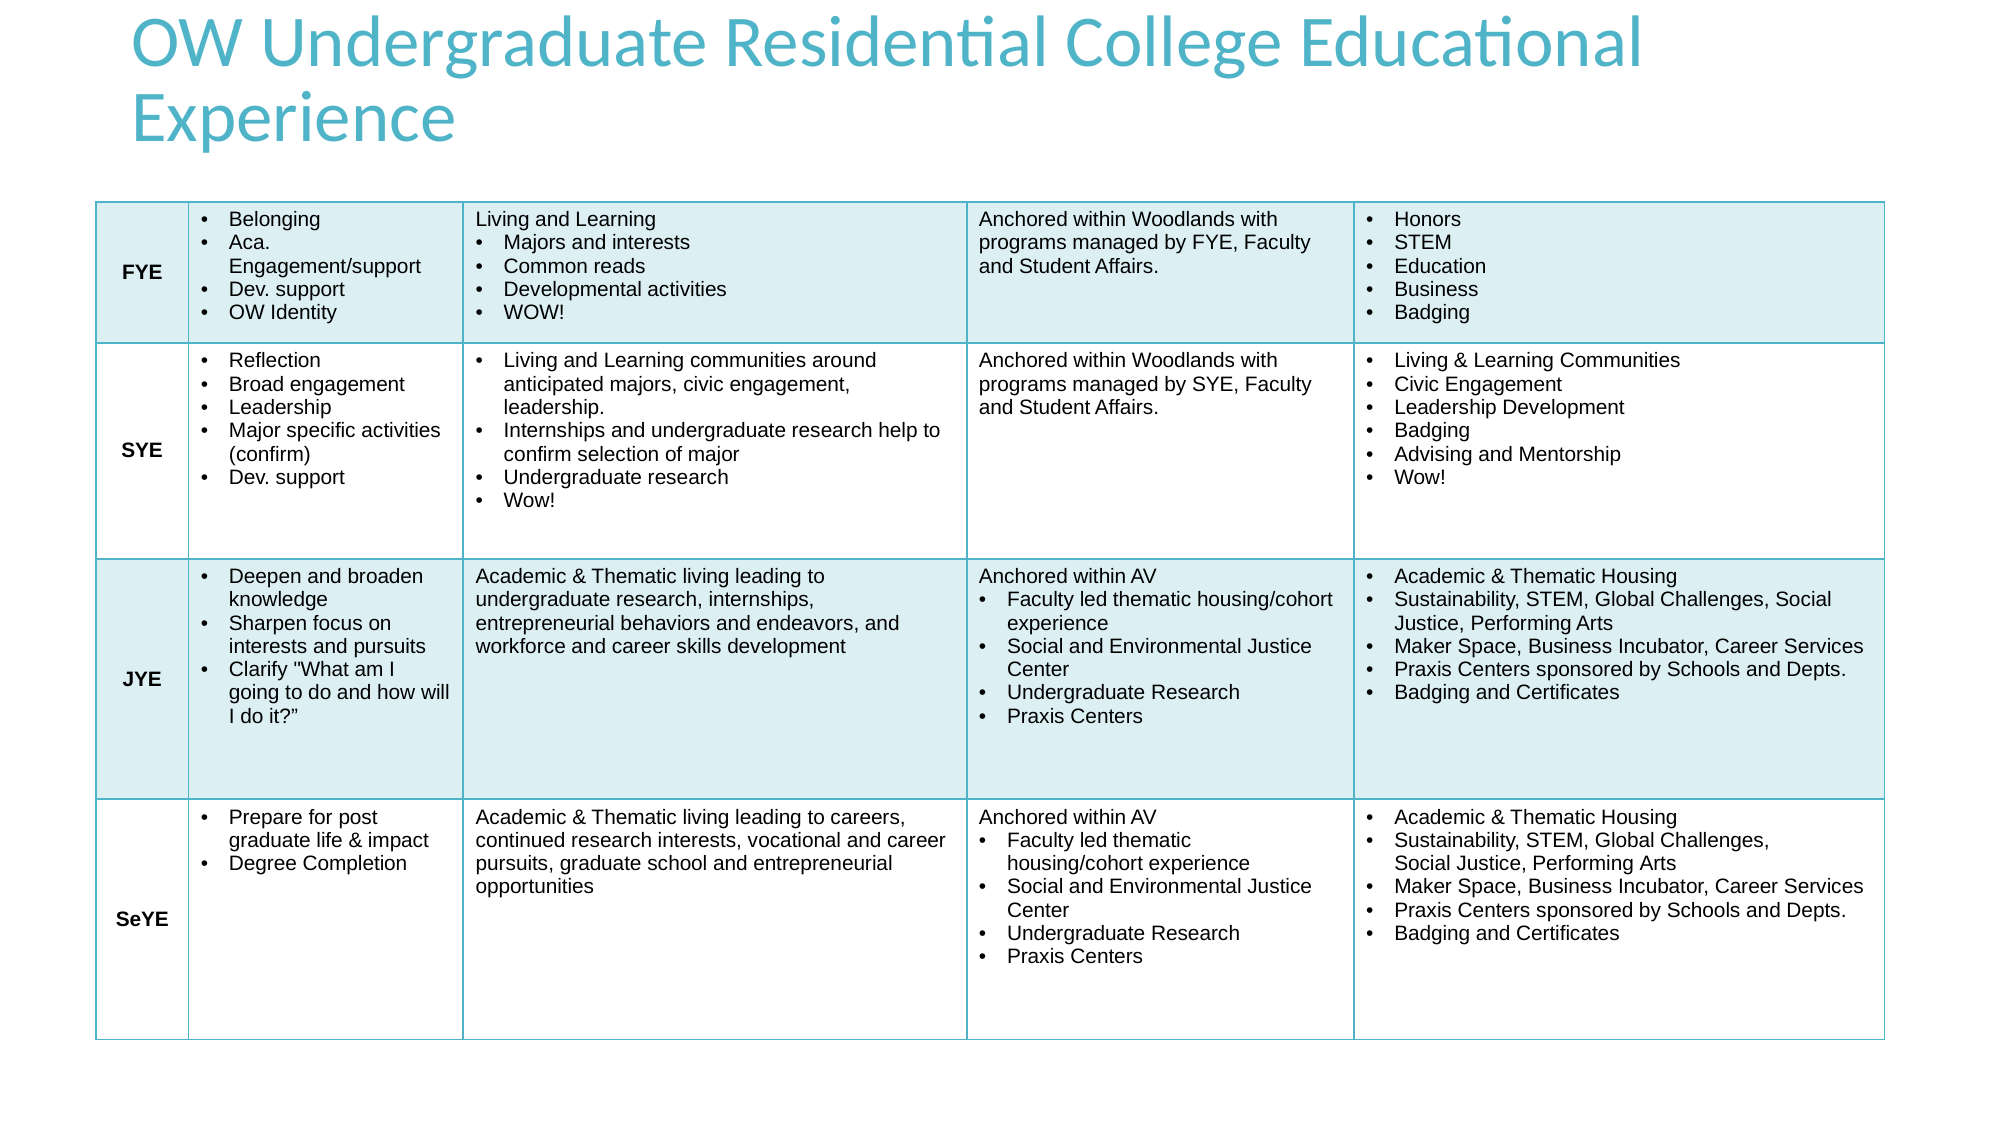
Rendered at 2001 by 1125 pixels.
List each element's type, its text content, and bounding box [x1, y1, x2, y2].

table_header Belonging Aca. Engagement/support Dev. support OW Identity [189, 203, 462, 342]
table_cell Anchored within AV Faculty led thematic housing/cohort experience Social and Environmental Justice Center Undergraduate Research Praxis Centers [968, 560, 1353, 798]
table_cell Academic & Thematic Housing Sustainability, STEM, Global Challenges, Social Justice, Performing Arts Maker Space, Business Incubator, Career Services Praxis Centers sponsored by Schools and Depts. Badging and Certificates [1355, 560, 1884, 798]
table_cell Anchored within Woodlands with programs managed by SYE, Faculty and Student Affairs. [968, 344, 1353, 558]
table_cell JYE [97, 560, 188, 798]
table_cell Academic & Thematic Housing Sustainability, STEM, Global Challenges, Social Justice, Performing Arts Maker Space, Business Incubator, Career Services Praxis Centers sponsored by Schools and Depts. Badging and Certificates [1355, 800, 1884, 1039]
table_header Honors STEM Education Business Badging [1355, 203, 1884, 342]
table_header FYE [97, 203, 188, 342]
table_cell SeYE [97, 800, 188, 1039]
table_cell SYE [97, 344, 188, 558]
table_header Living and Learning Majors and interests Common reads Developmental activities WOW! [464, 203, 966, 342]
text_box OW Undergraduate Residential College Educational Experience [116, 0, 1884, 115]
table_cell Living & Learning Communities Civic Engagement Leadership Development Badging Advising and Mentorship Wow! [1355, 344, 1884, 558]
table_cell Deepen and broaden knowledge Sharpen focus on interests and pursuits Clarify "What am I going to do and how will I do it?” [189, 560, 462, 798]
table_cell Living and Learning communities around anticipated majors, civic engagement, leadership. Internships and undergraduate research help to confirm selection of major Undergraduate research Wow! [464, 344, 966, 558]
table_cell Academic & Thematic living leading to careers, continued research interests, vocational and career pursuits, graduate school and entrepreneurial opportunities [464, 800, 966, 1039]
table_cell Academic & Thematic living leading to undergraduate research, internships, entrepreneurial behaviors and endeavors, and workforce and career skills development [464, 560, 966, 798]
table_cell Anchored within AV Faculty led thematic housing/cohort experience Social and Environmental Justice Center Undergraduate Research Praxis Centers [968, 800, 1353, 1039]
table_header Anchored within Woodlands with programs managed by FYE, Faculty and Student Affairs. [968, 203, 1353, 342]
table_cell Reflection Broad engagement Leadership Major specific activities (confirm) Dev. support [189, 344, 462, 558]
table_cell Prepare for post graduate life & impact Degree Completion [189, 800, 462, 1039]
